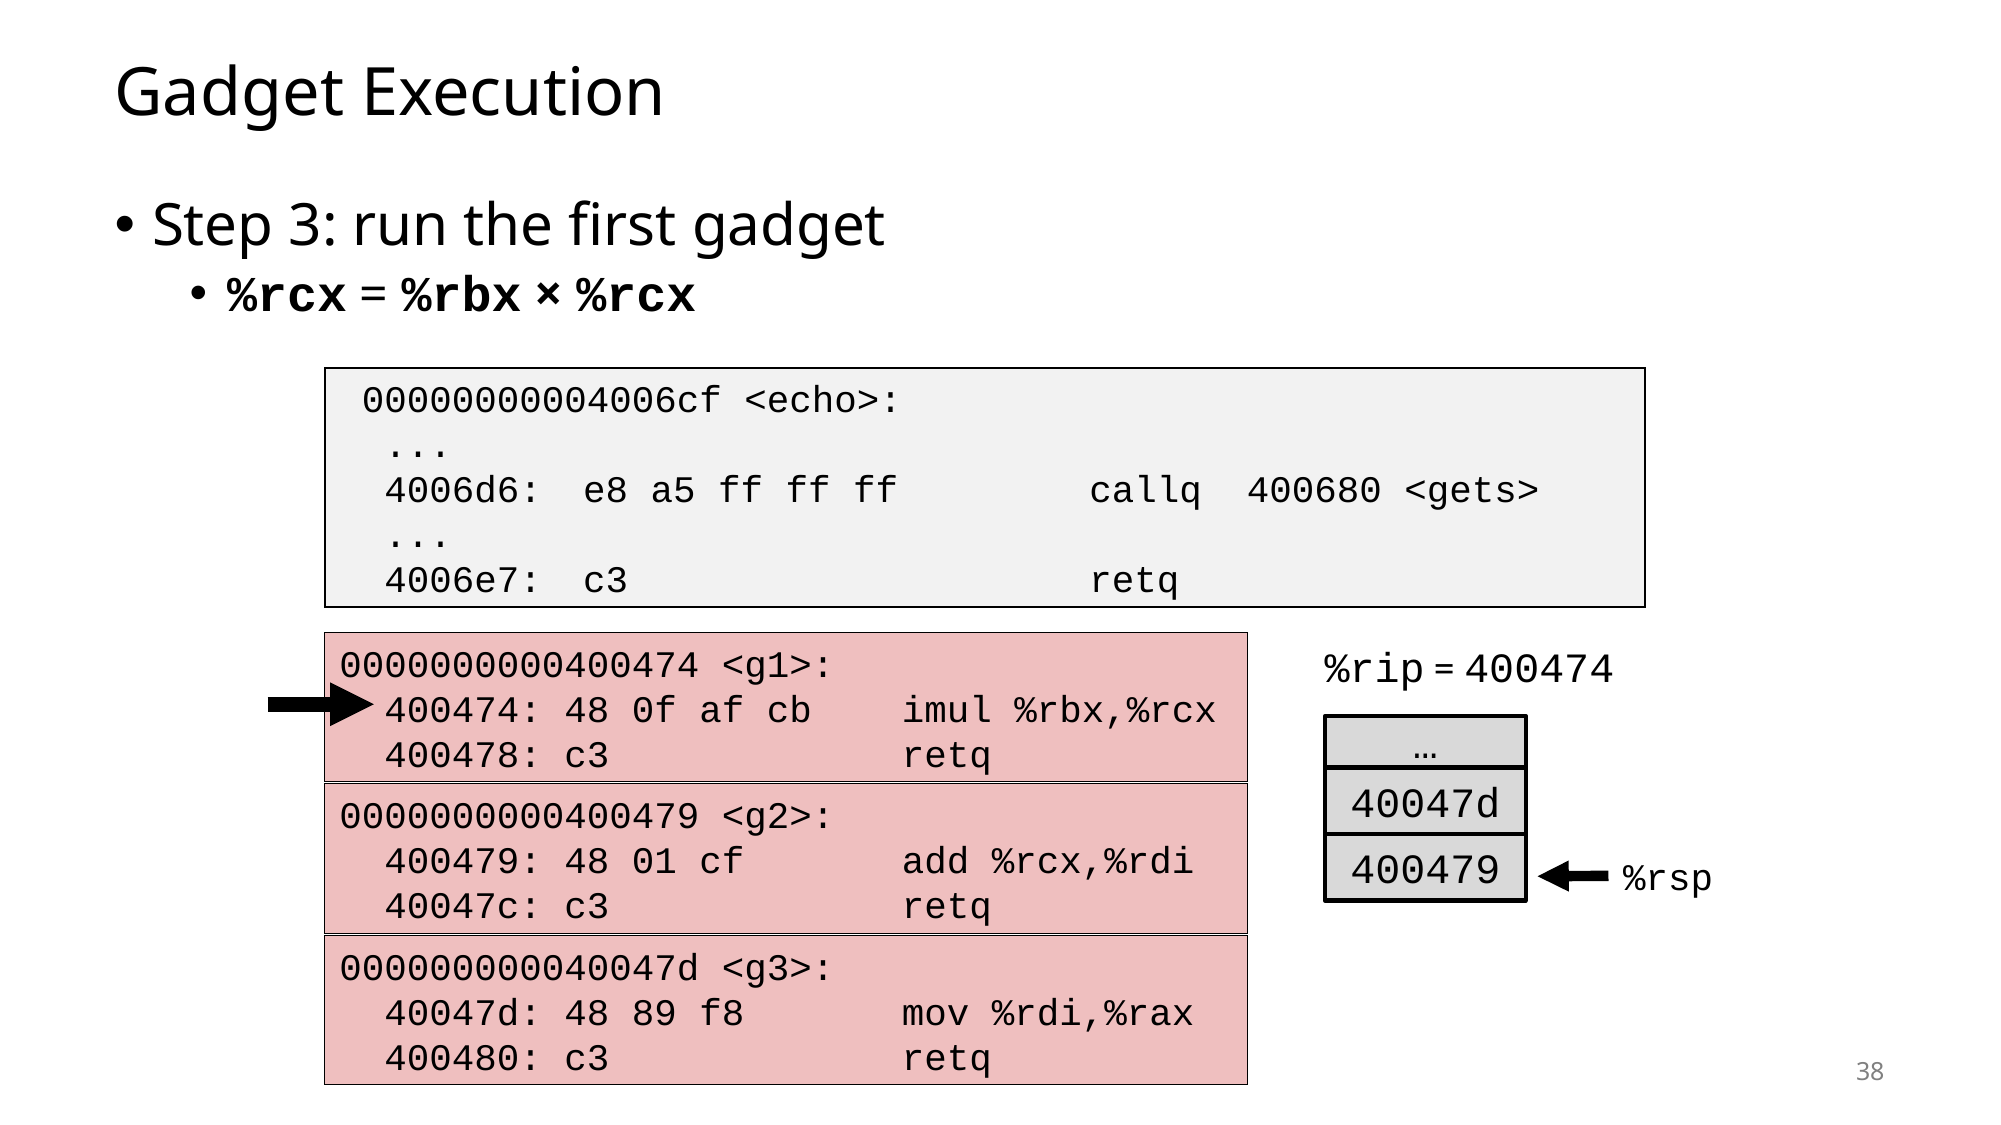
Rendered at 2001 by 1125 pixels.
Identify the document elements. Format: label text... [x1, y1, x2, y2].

text_box 0000000000400474 <g1>: 400474: 48 0f af cb imul %rbx,%rcx 400478: c3 retq [324, 632, 1248, 782]
title Gadget Execution [99, 37, 1900, 150]
list Step 3: run the first gadget %rcx = %rbx × %rcx [99, 187, 1900, 1013]
text_box 00000000004006cf <echo>: ... 4006d6: e8 a5 ff ff ff callq 400680 <gets> ... 4006e7: c3 retq [324, 367, 1646, 608]
slide_number 38 [1749, 1042, 1900, 1103]
text_box 000000000040047d <g3>: 40047d: 48 89 f8 mov %rdi,%rax 400480: c3 retq [324, 935, 1248, 1085]
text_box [1324, 767, 1763, 907]
text_box 0000000000400479 <g2>: 400479: 48 01 cf add %rcx,%rdi 40047c: c3 retq [324, 783, 1248, 934]
text_box %rip = 400474 [1309, 633, 1630, 699]
text_box … [1324, 716, 1526, 767]
